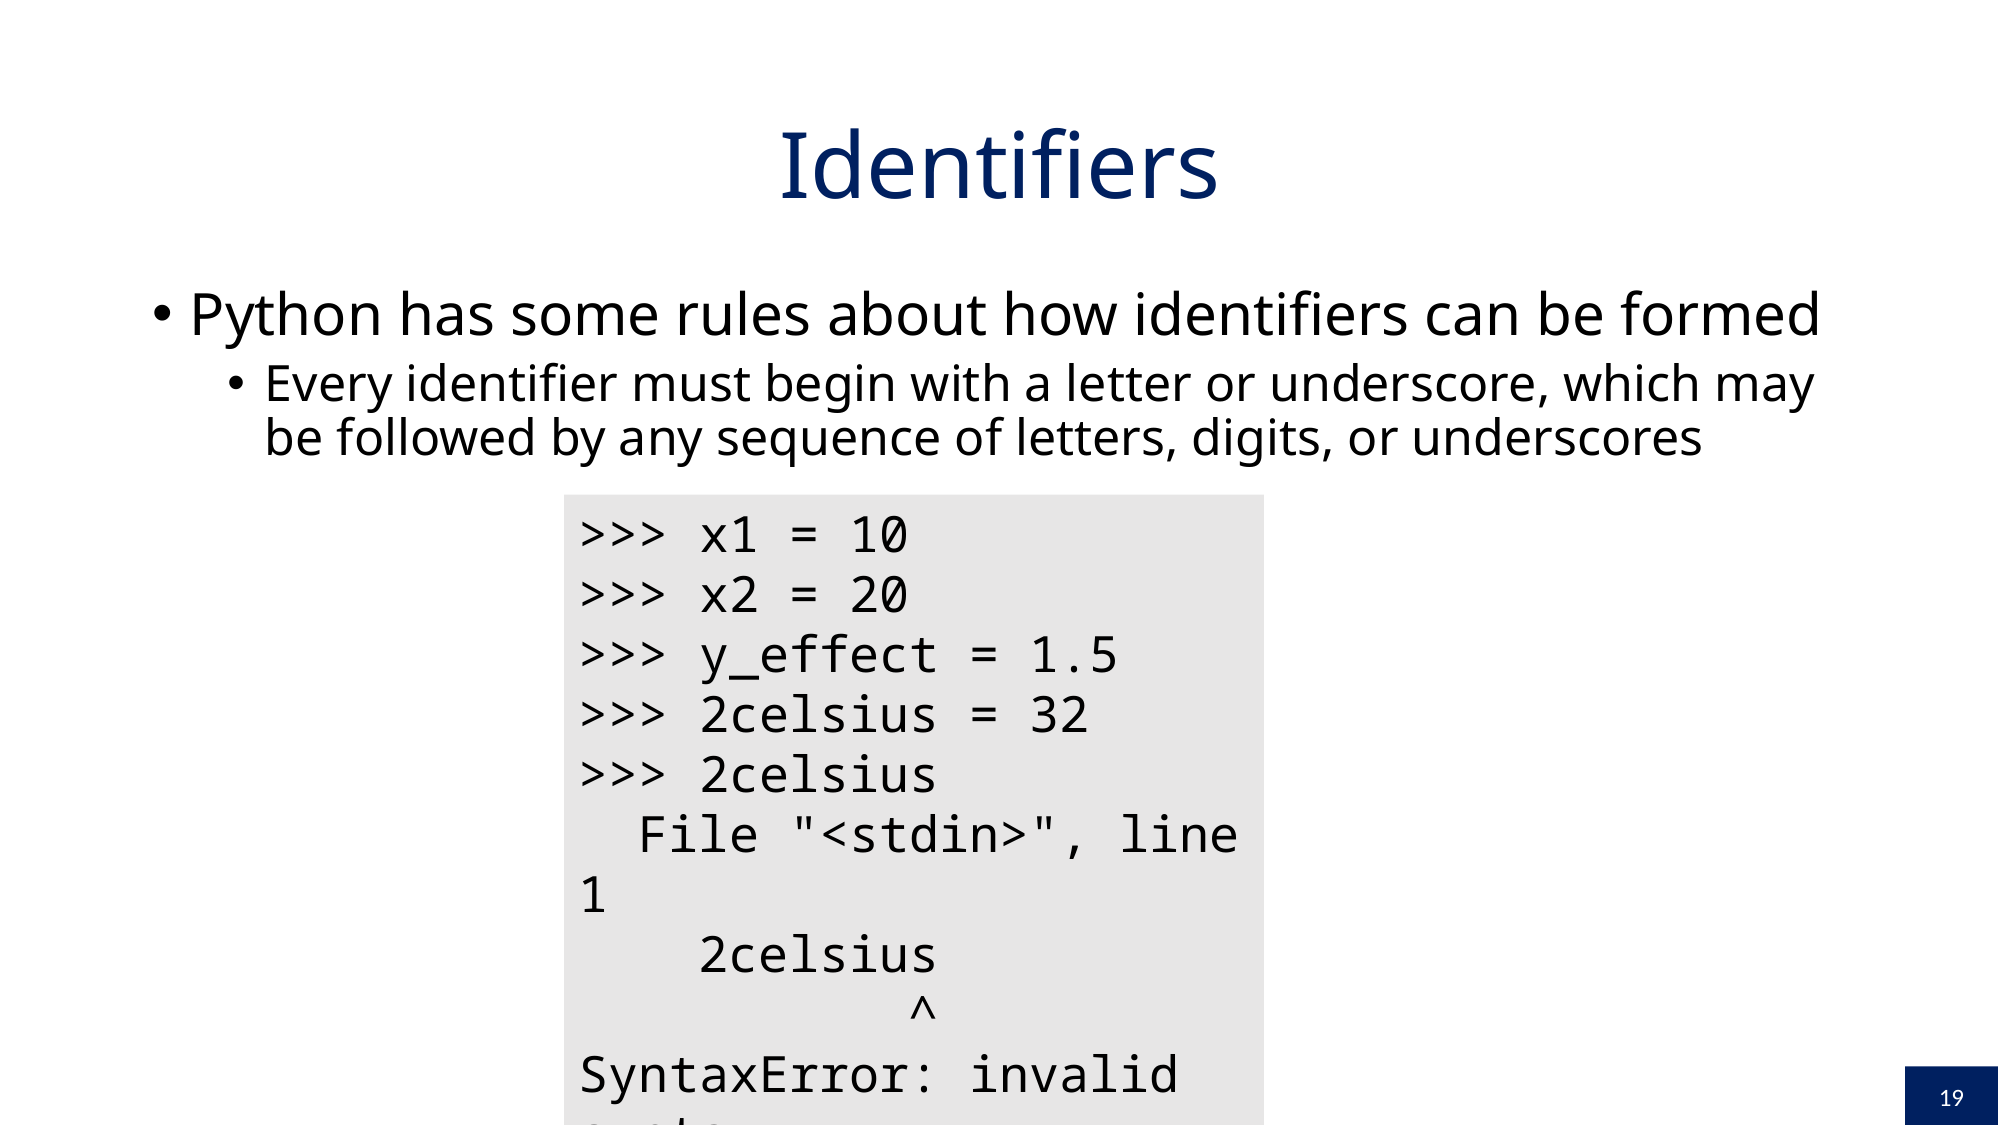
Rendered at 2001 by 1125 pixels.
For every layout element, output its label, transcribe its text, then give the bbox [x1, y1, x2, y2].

list Python has some rules about how identifiers can be formed Every identifier must begin with a letter or underscore, which may be followed by any sequence of letters, digits, or underscores [137, 278, 1863, 1048]
slide_number 19 [1905, 1066, 1998, 1125]
text_box >>> x1 = 10 >>> x2 = 20 >>> y_effect = 1.5 >>> 2celsius = 32 >>> 2celsius File "<stdin>", line 1 2celsius ^ SyntaxError: invalid syntax [564, 494, 1264, 1125]
title Identifiers [137, 59, 1863, 278]
